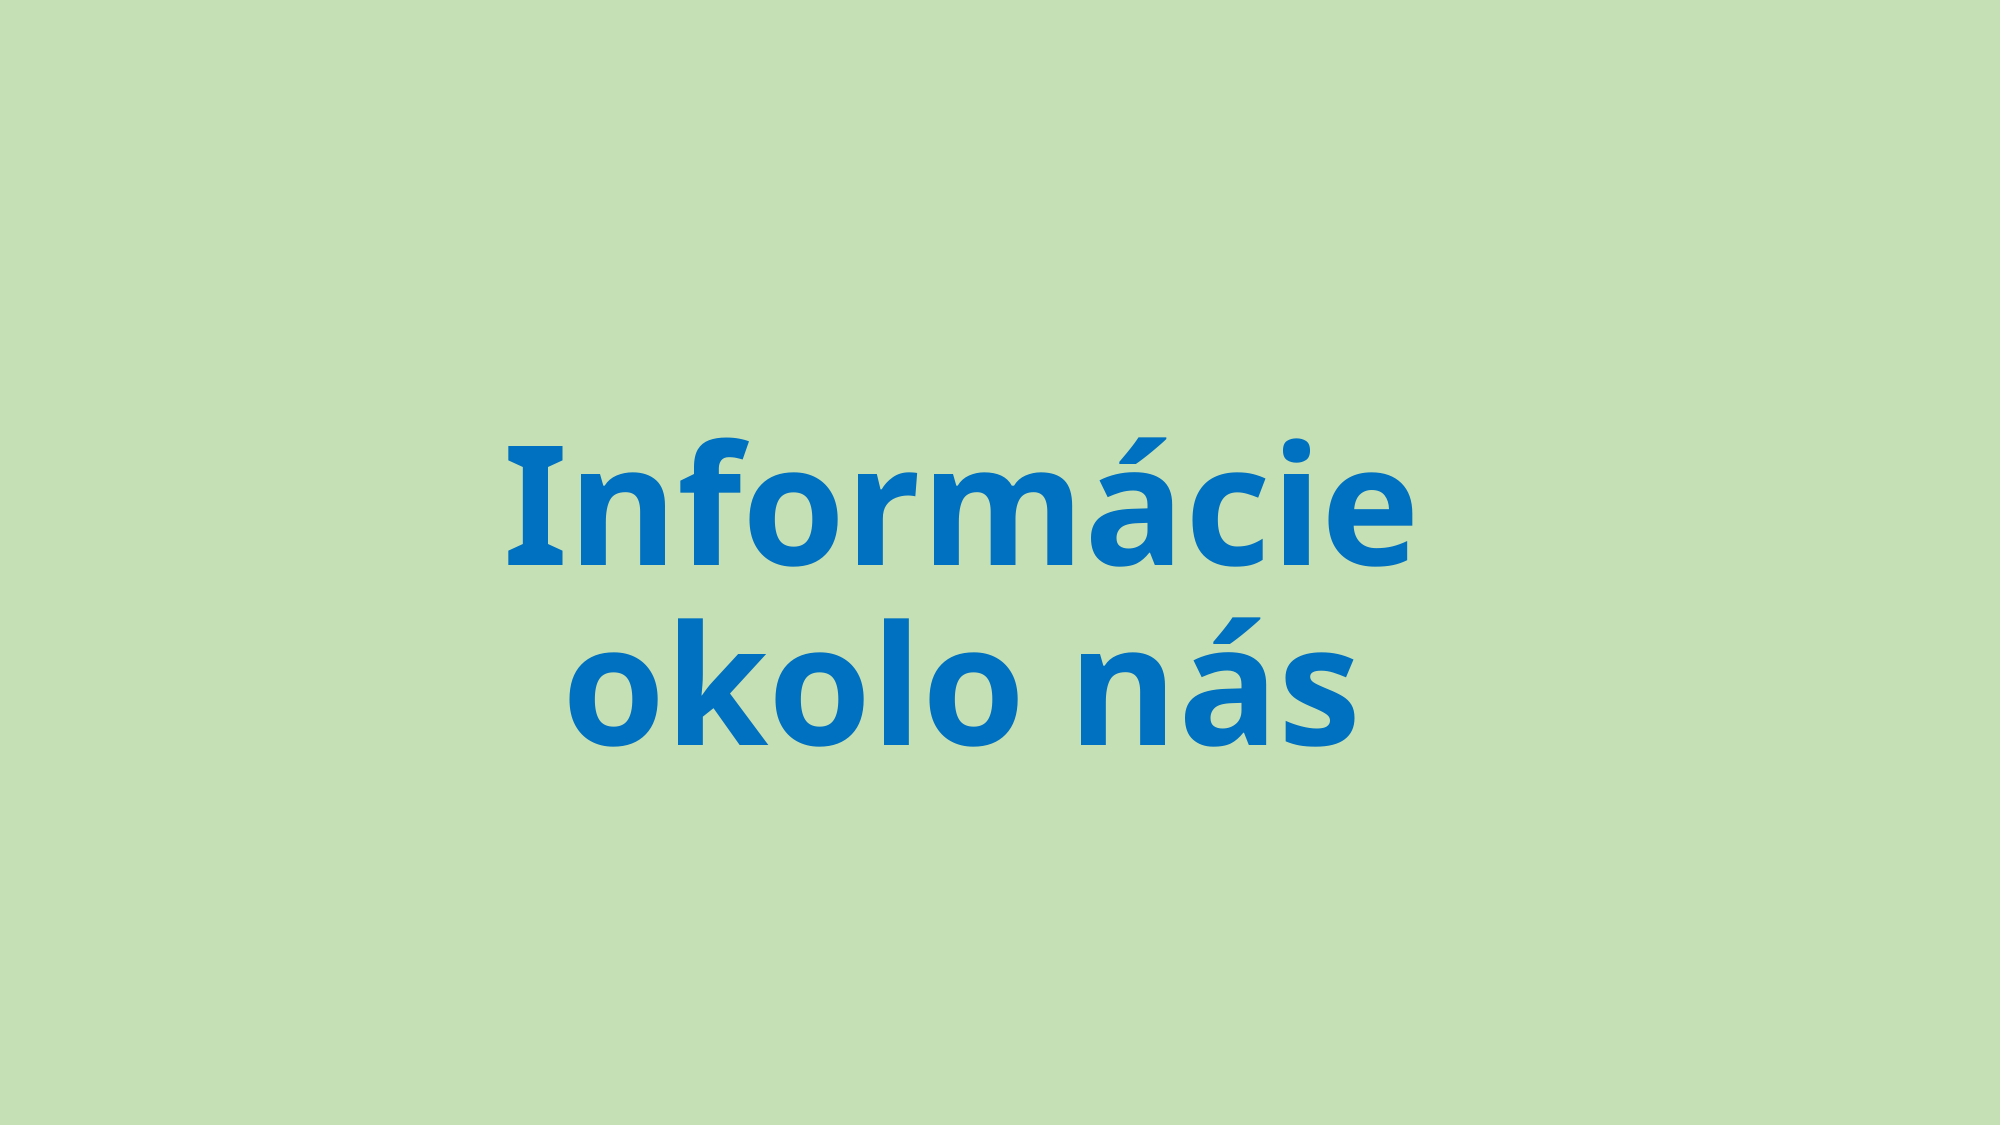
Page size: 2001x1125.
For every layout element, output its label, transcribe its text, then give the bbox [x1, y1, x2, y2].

title Informácie okolo nás [262, 320, 1662, 790]
